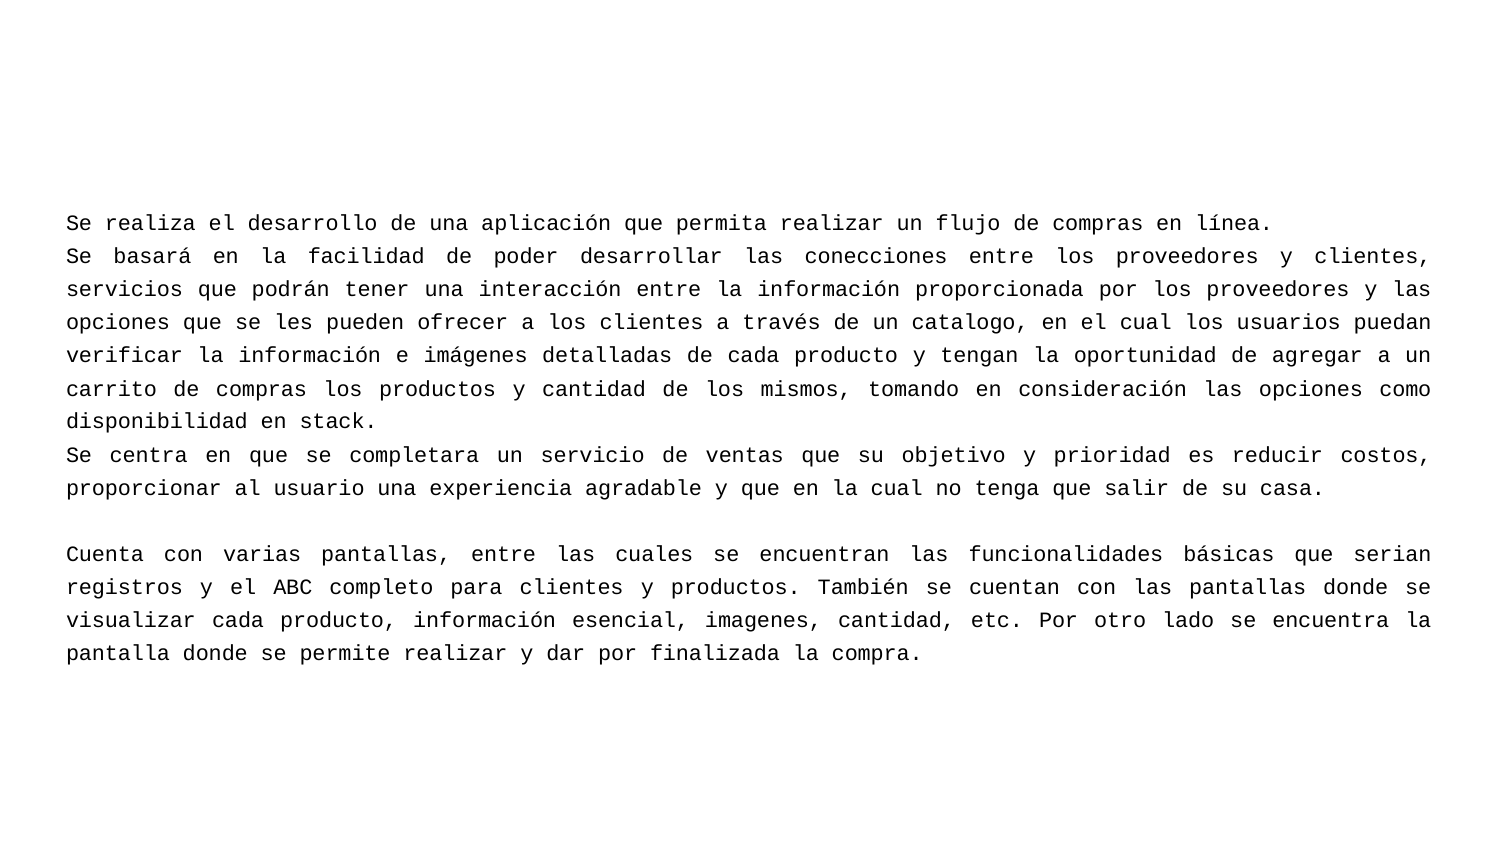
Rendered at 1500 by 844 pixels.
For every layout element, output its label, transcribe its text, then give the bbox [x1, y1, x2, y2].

list Se realiza el desarrollo de una aplicación que permita realizar un flujo de compras en línea. Se basará en la facilidad de poder desarrollar las conecciones entre los proveedores y clientes, servicios que podrán tener una interacción entre la información proporcionada por los proveedores y las opciones que se les pueden ofrecer a los clientes a través de un catalogo, en el cual los usuarios puedan verificar la información e imágenes detalladas de cada producto y tengan la oportunidad de agregar a un carrito de compras los productos y cantidad de los mismos, tomando en consideración las opciones como disponibilidad en stack. Se centra en que se completara un servicio de ventas que su objetivo y prioridad es reducir costos, proporcionar al usuario una experiencia agradable y que en la cual no tenga que salir de su casa. Cuenta con varias pantallas, entre las cuales se encuentran las funcionalidades básicas que serian registros y el ABC completo para clientes y productos. También se cuentan con las pantallas donde se visualizar cada producto, información esencial, imagenes, cantidad, etc. Por otro lado se encuentra la pantalla donde se permite realizar y dar por finalizada la compra. [51, 189, 1449, 750]
